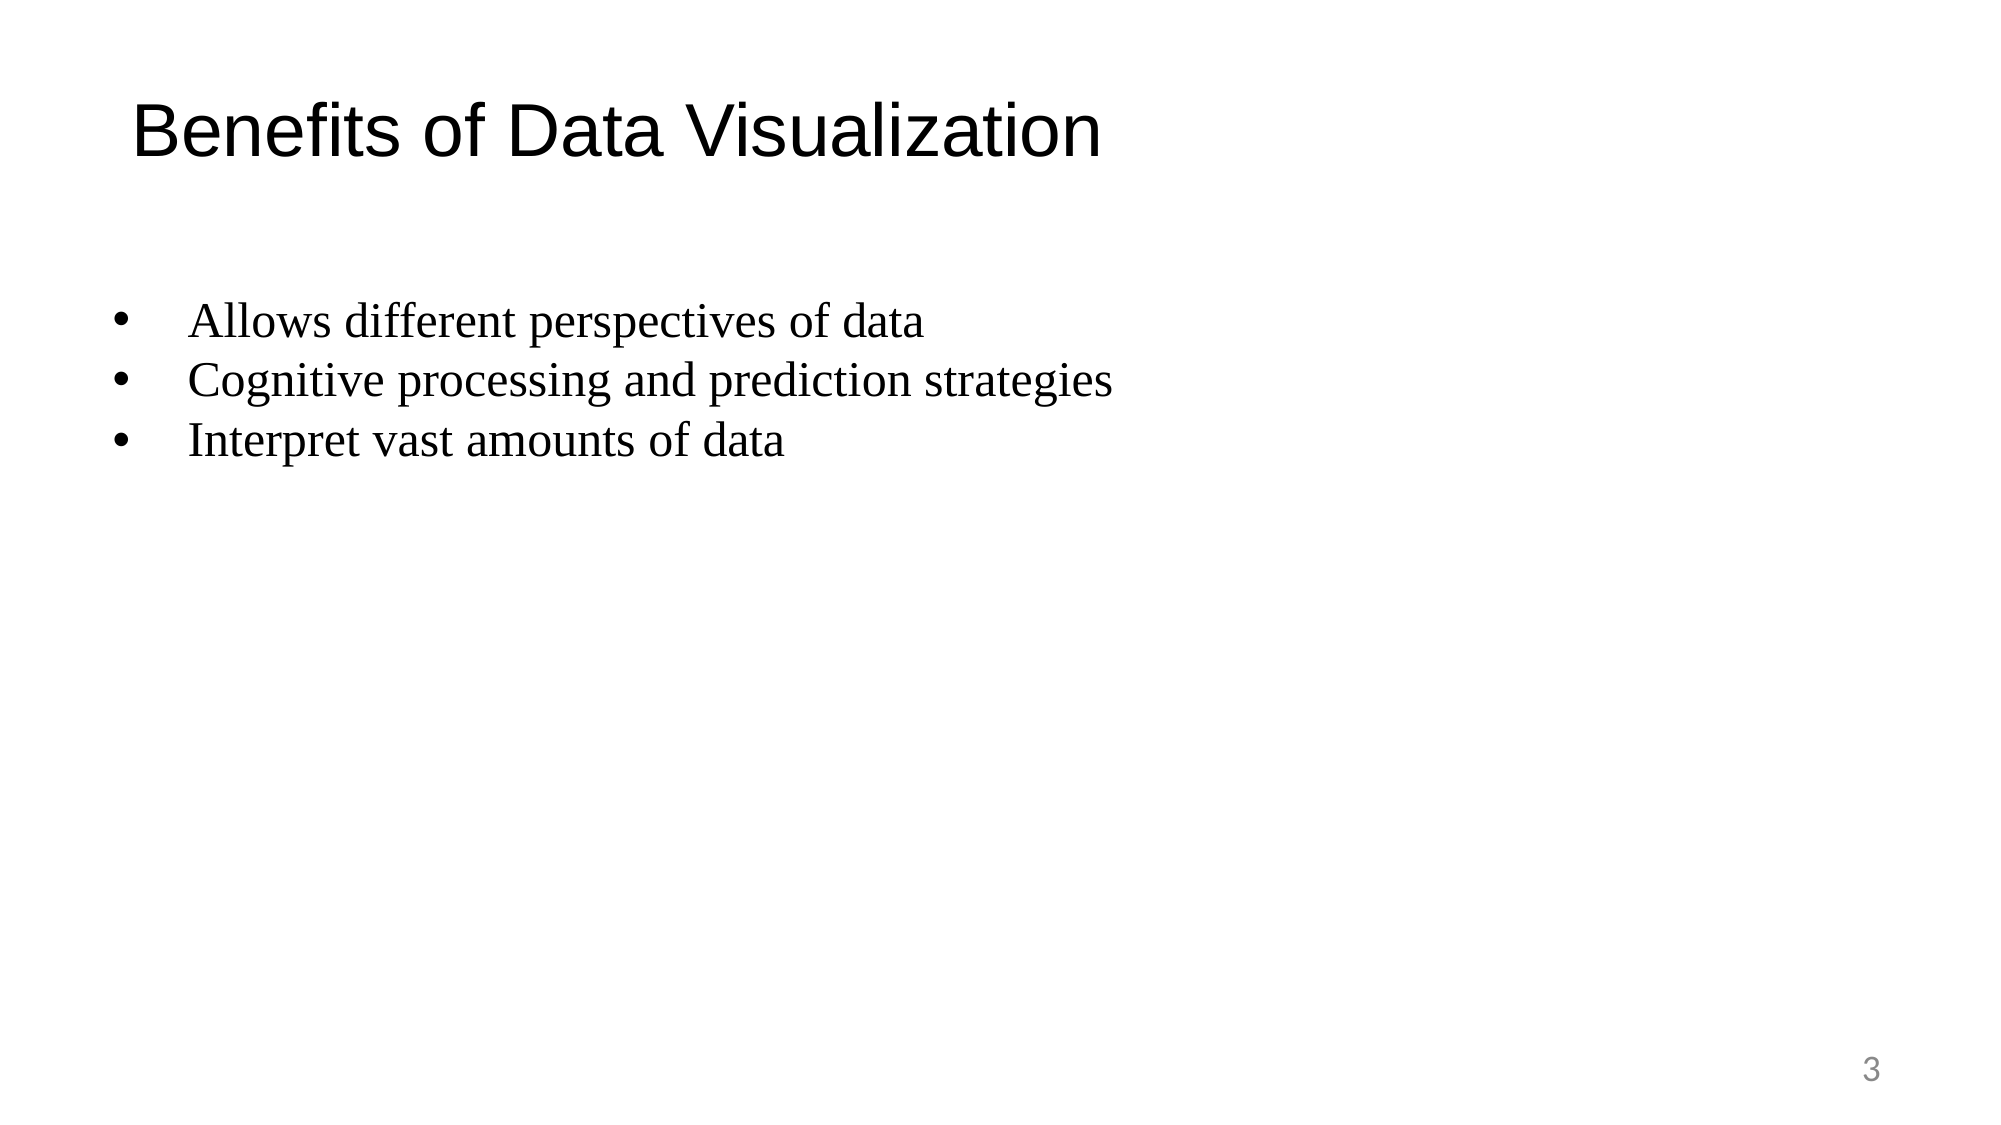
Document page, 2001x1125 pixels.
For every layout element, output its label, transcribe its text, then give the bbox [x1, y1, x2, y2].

title Benefits of Data Visualization [99, 44, 1823, 270]
slide_number 3 [1855, 1043, 1909, 1125]
text_box Allows different perspectives of data Cognitive processing and prediction strategies Interpret vast amounts of data [110, 286, 1844, 469]
